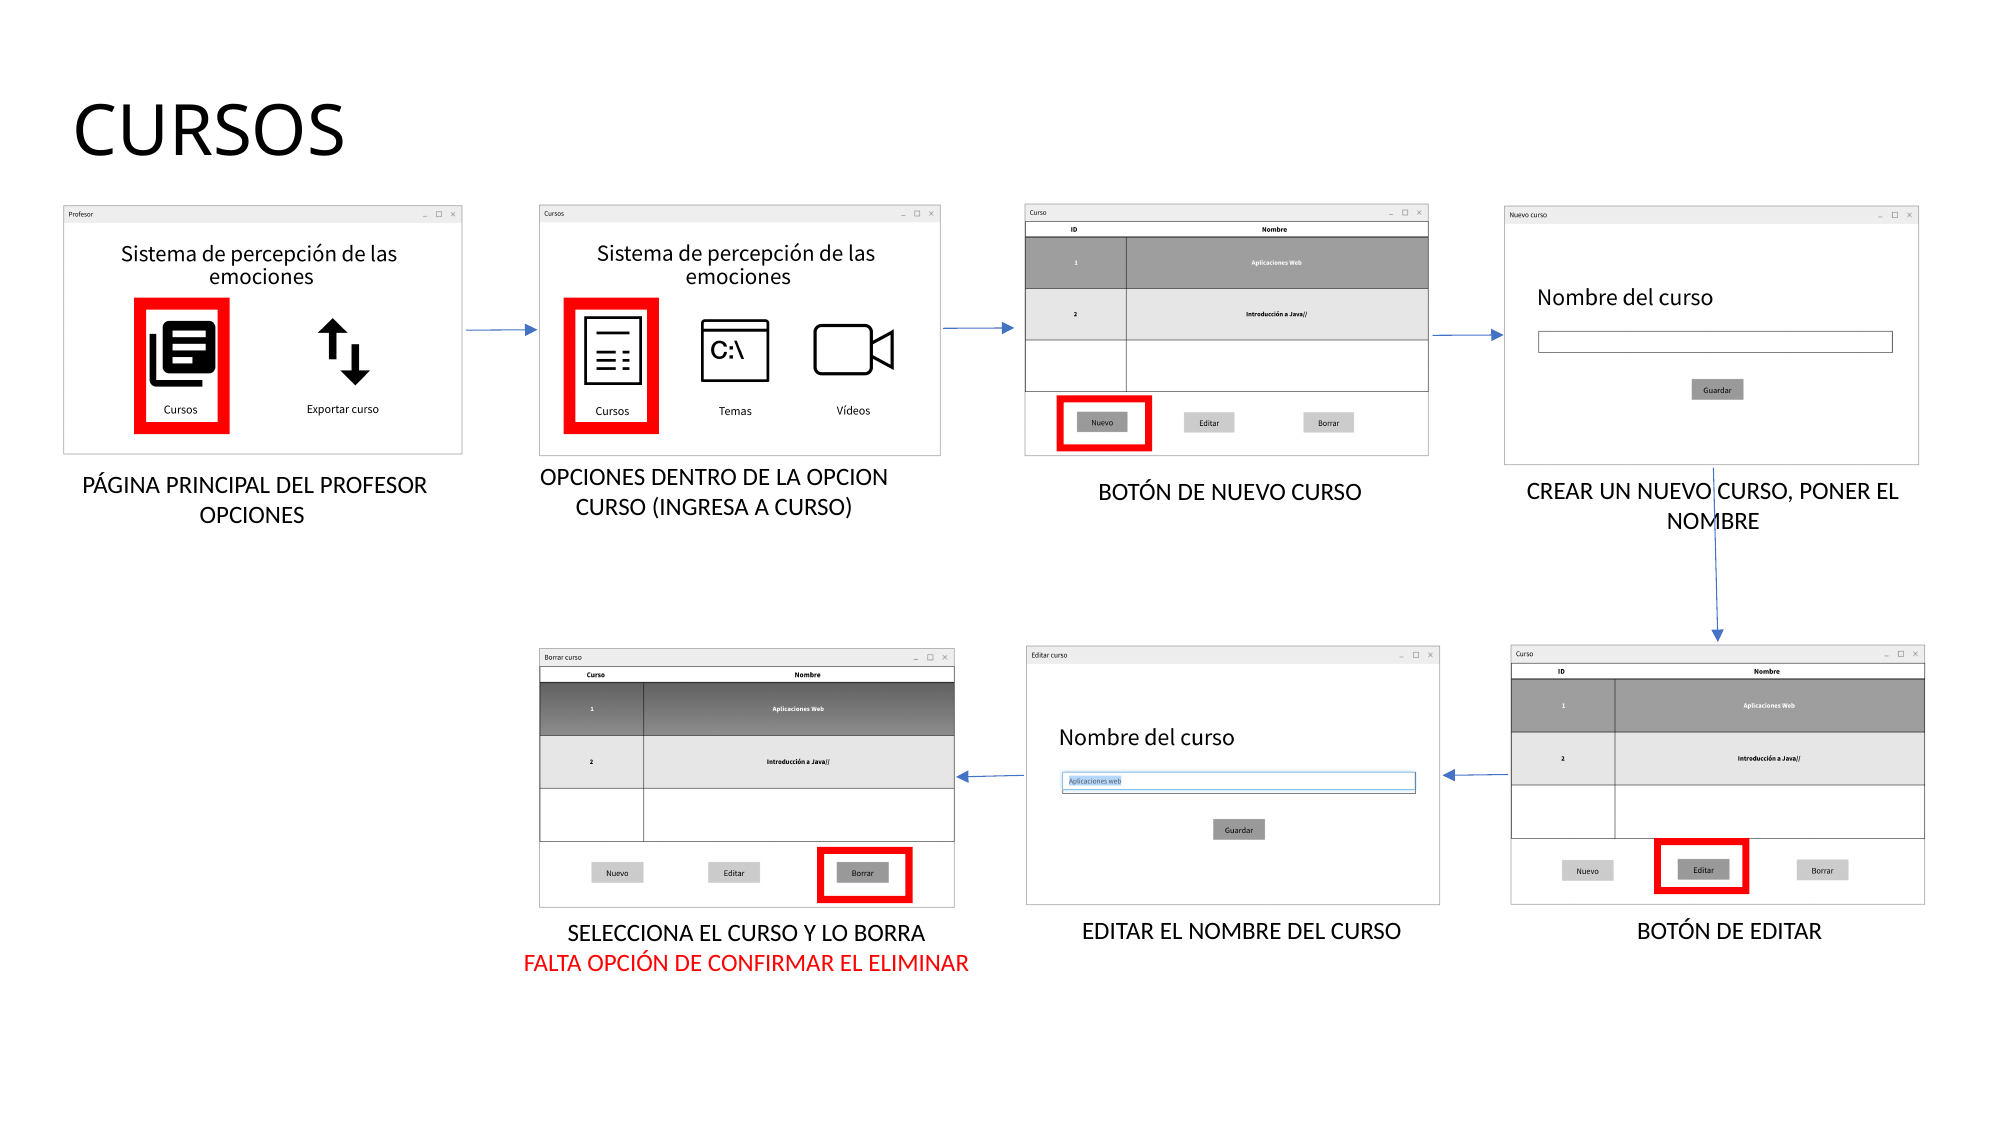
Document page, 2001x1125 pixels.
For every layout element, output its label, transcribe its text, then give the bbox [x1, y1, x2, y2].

text_box BOTÓN DE NUEVO CURSO [1083, 467, 1378, 513]
text_box SELECCIONA EL CURSO Y LO BORRA FALTA OPCIÓN DE CONFIRMAR EL ELIMINAR [508, 908, 985, 1006]
picture [537, 645, 957, 909]
picture [1023, 641, 1443, 909]
text_box CREAR UN NUEVO CURSO, PONER EL NOMBRE [1503, 469, 1713, 543]
picture [1501, 201, 1922, 469]
picture [1023, 201, 1431, 459]
picture [537, 201, 944, 459]
text_box BOTÓN DE EDITAR [1622, 908, 1838, 952]
text_box OPCIONES DENTRO DE LA OPCION CURSO (INGRESA A CURSO) [522, 453, 907, 528]
picture [1507, 641, 1928, 908]
text_box CURSOS [48, 70, 371, 179]
picture [61, 202, 467, 459]
text_box PÁGINA PRINCIPAL DEL PROFESOR OPCIONES [63, 460, 447, 536]
text_box CREAR UN NUEVO CURSO, PONER EL NOMBRE [1718, 467, 1924, 543]
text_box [1713, 467, 1718, 642]
text_box EDITAR EL NOMBRE DEL CURSO [1067, 909, 1417, 952]
